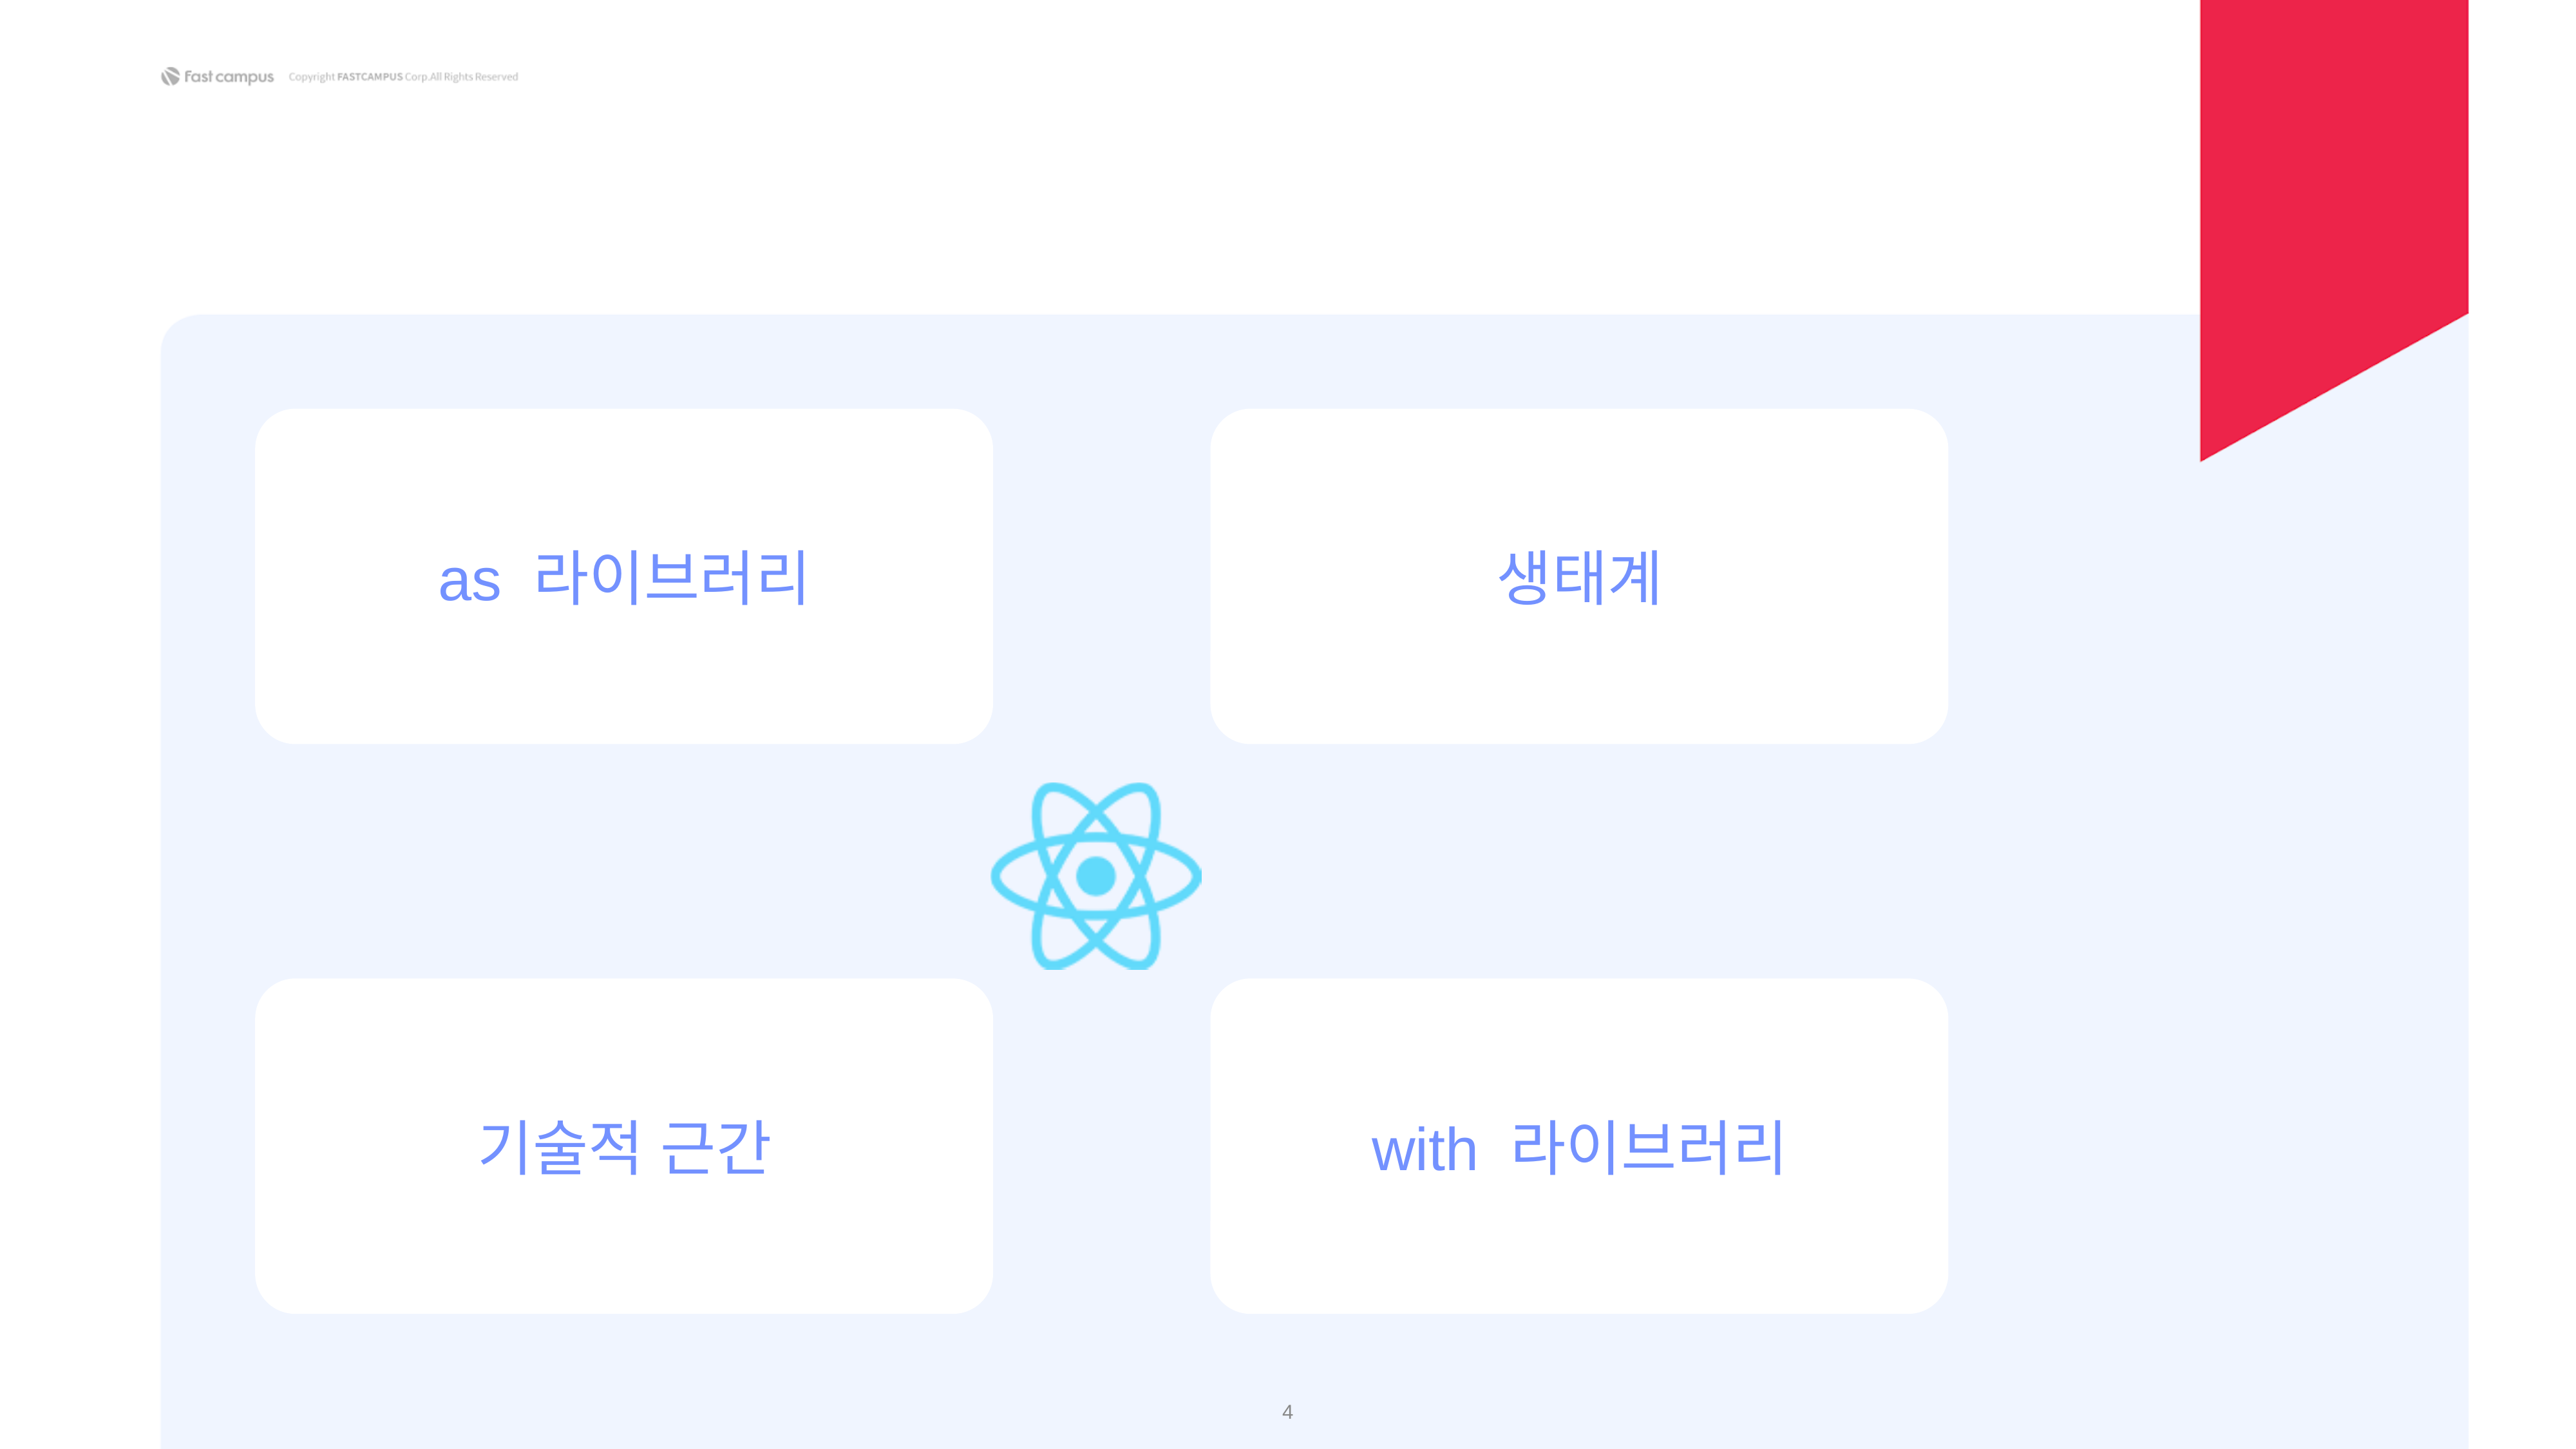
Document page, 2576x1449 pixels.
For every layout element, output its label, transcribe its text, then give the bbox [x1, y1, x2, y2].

text_box 생태계 [1211, 538, 1949, 614]
text_box 기술적 근간 [256, 1071, 994, 1221]
text_box [1210, 408, 1949, 744]
text_box [255, 408, 994, 744]
picture [0, 0, 2576, 1449]
text_box [1210, 978, 1949, 1314]
text_box as 라이브러리 [256, 538, 994, 614]
text_box with 라이브러리 [1211, 1108, 1949, 1184]
text_box [255, 978, 994, 1314]
slide_number ‹#› [998, 1372, 1578, 1449]
